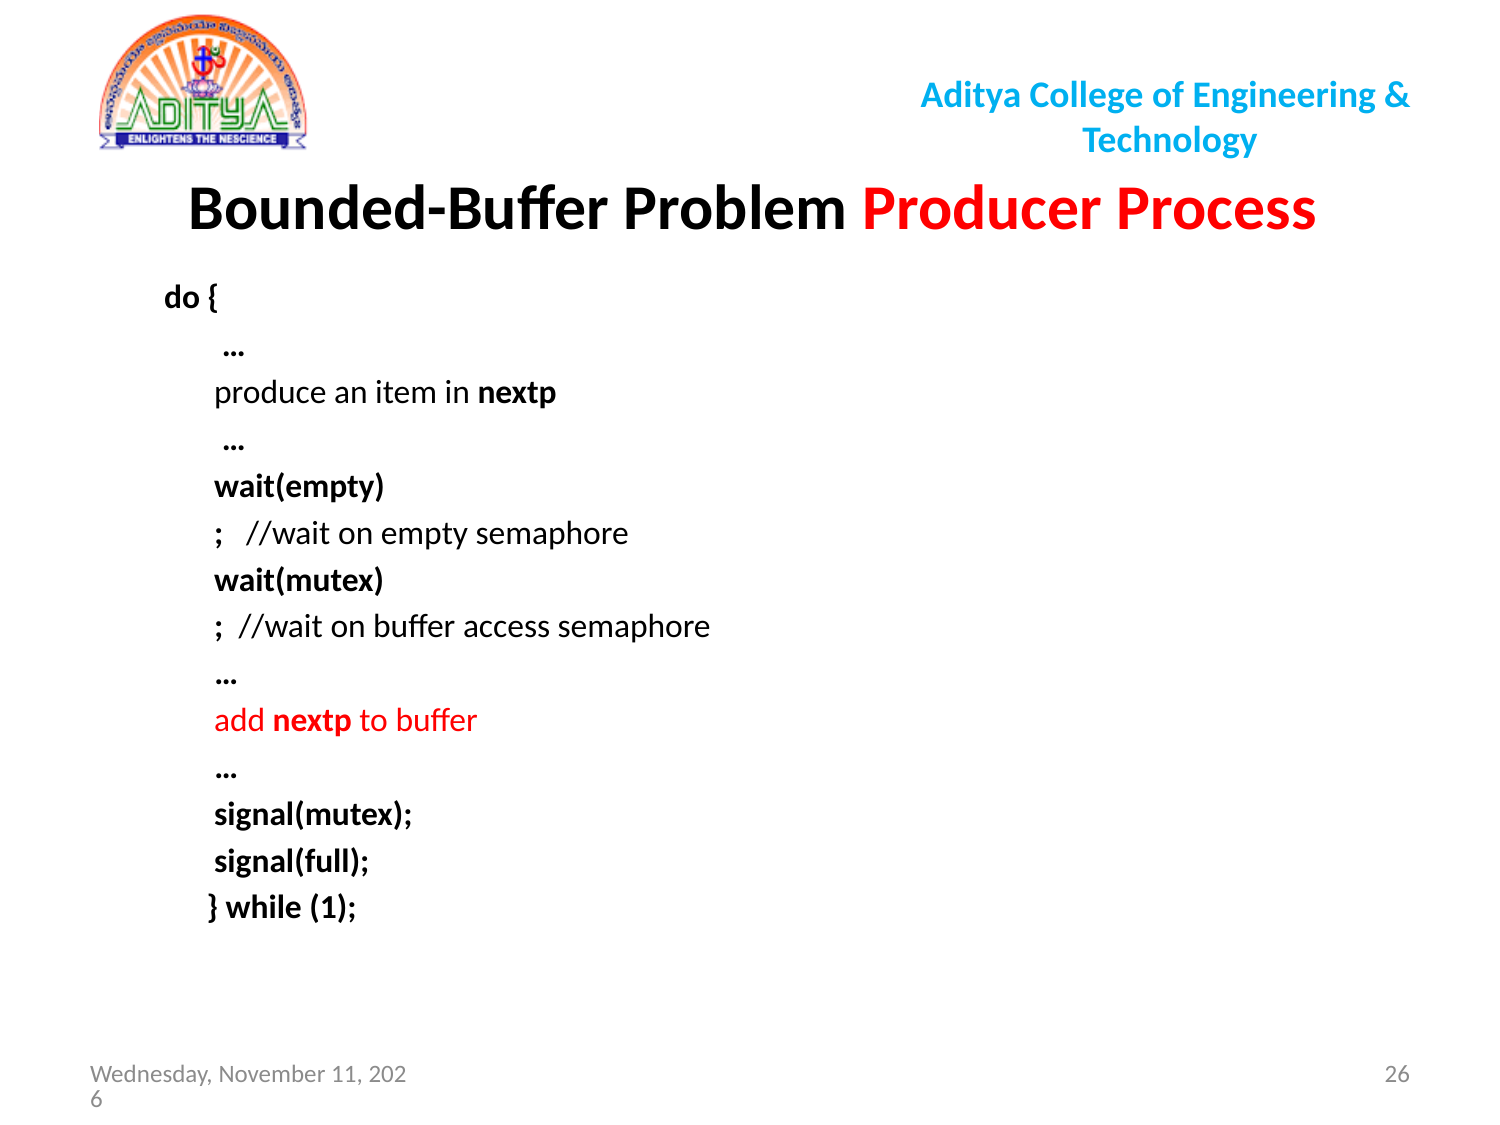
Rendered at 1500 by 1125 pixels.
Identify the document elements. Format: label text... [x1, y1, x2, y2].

text_box Aditya College of Engineering & Technology [905, 62, 1427, 167]
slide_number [75, 1042, 425, 1103]
picture [99, 9, 316, 158]
list do { … produce an item in nextp … wait(empty) ; //wait on empty semaphore wait(mutex) ; //wait on buffer access semaphore … add nextp to buffer … signal(mutex); signal(full); } while (1); [75, 262, 1425, 1005]
title Bounded-Buffer Problem Producer Process [77, 157, 1428, 345]
slide_number 26 [1074, 1042, 1425, 1103]
